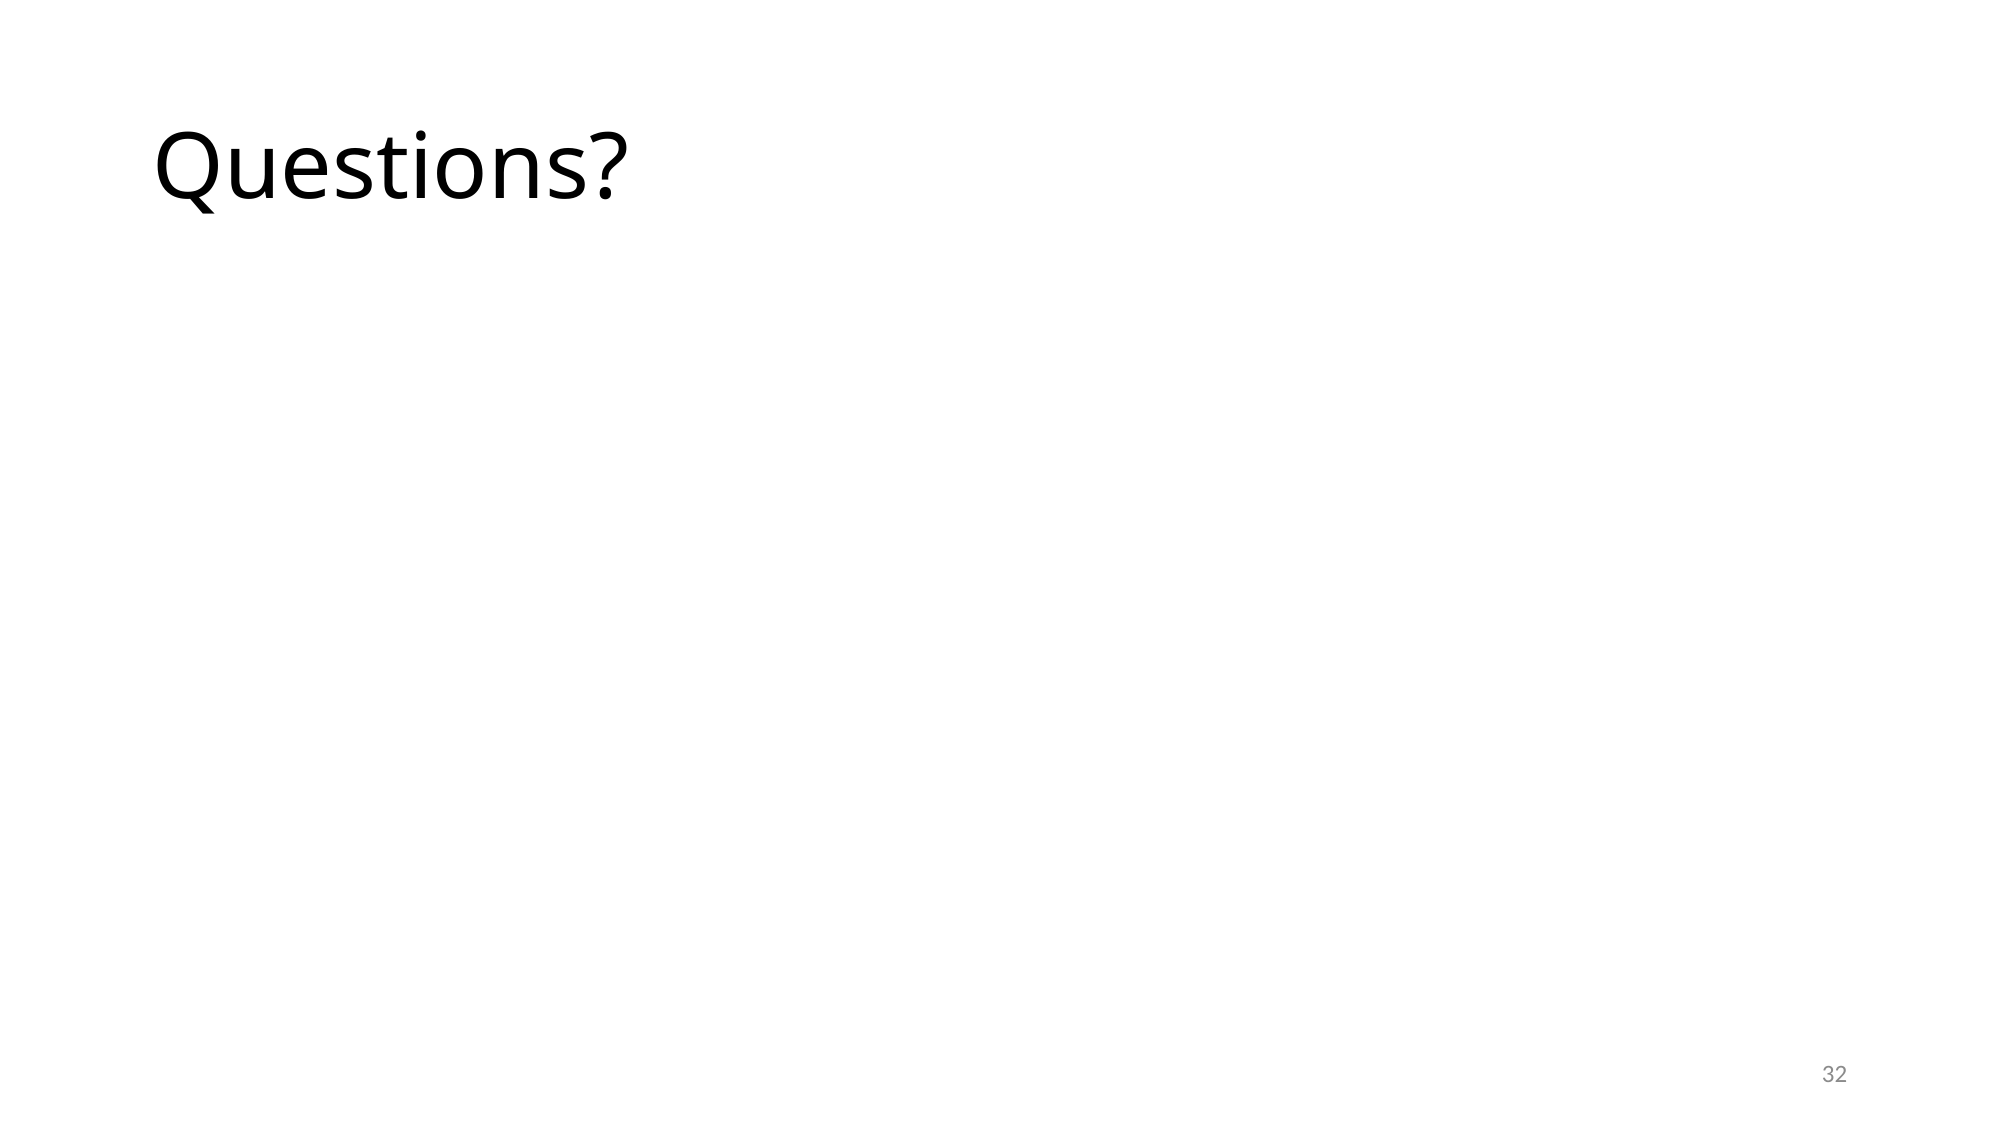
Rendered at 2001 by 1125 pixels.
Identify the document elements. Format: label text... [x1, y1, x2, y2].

title Questions? [137, 59, 1863, 278]
slide_number 32 [1412, 1042, 1863, 1103]
